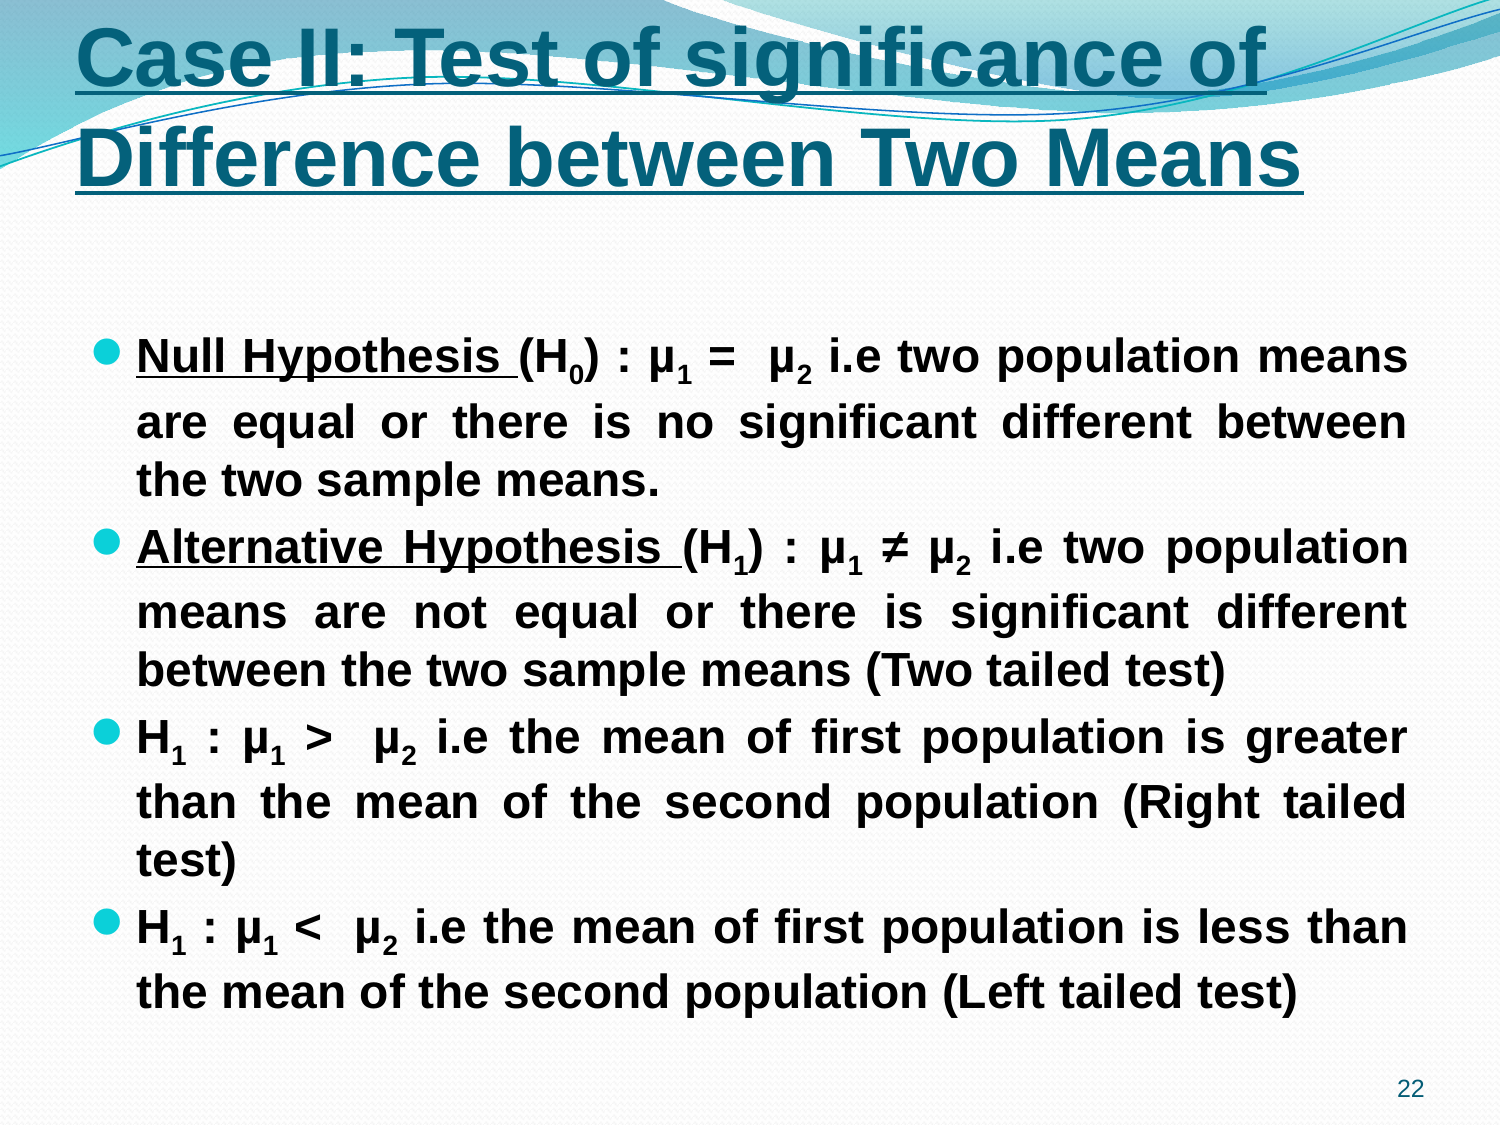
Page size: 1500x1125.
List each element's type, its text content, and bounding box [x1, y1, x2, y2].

slide_number 22 [1299, 1042, 1425, 1103]
list Null Hypothesis (H0) : µ1 = µ2 i.e two population means are equal or there is no significant different between the two sample means. Alternative Hypothesis (H1) : µ1 ≠ µ2 i.e two population means are not equal or there is significant different between the two sample means (Two tailed test) H1 : µ1 > µ2 i.e the mean of first population is greater than the mean of the second population (Right tailed test) H1 : µ1 < µ2 i.e the mean of first population is less than the mean of the second population (Left tailed test) [75, 317, 1425, 1038]
title Case II: Test of significance of Difference between Two Means [75, 115, 1425, 303]
